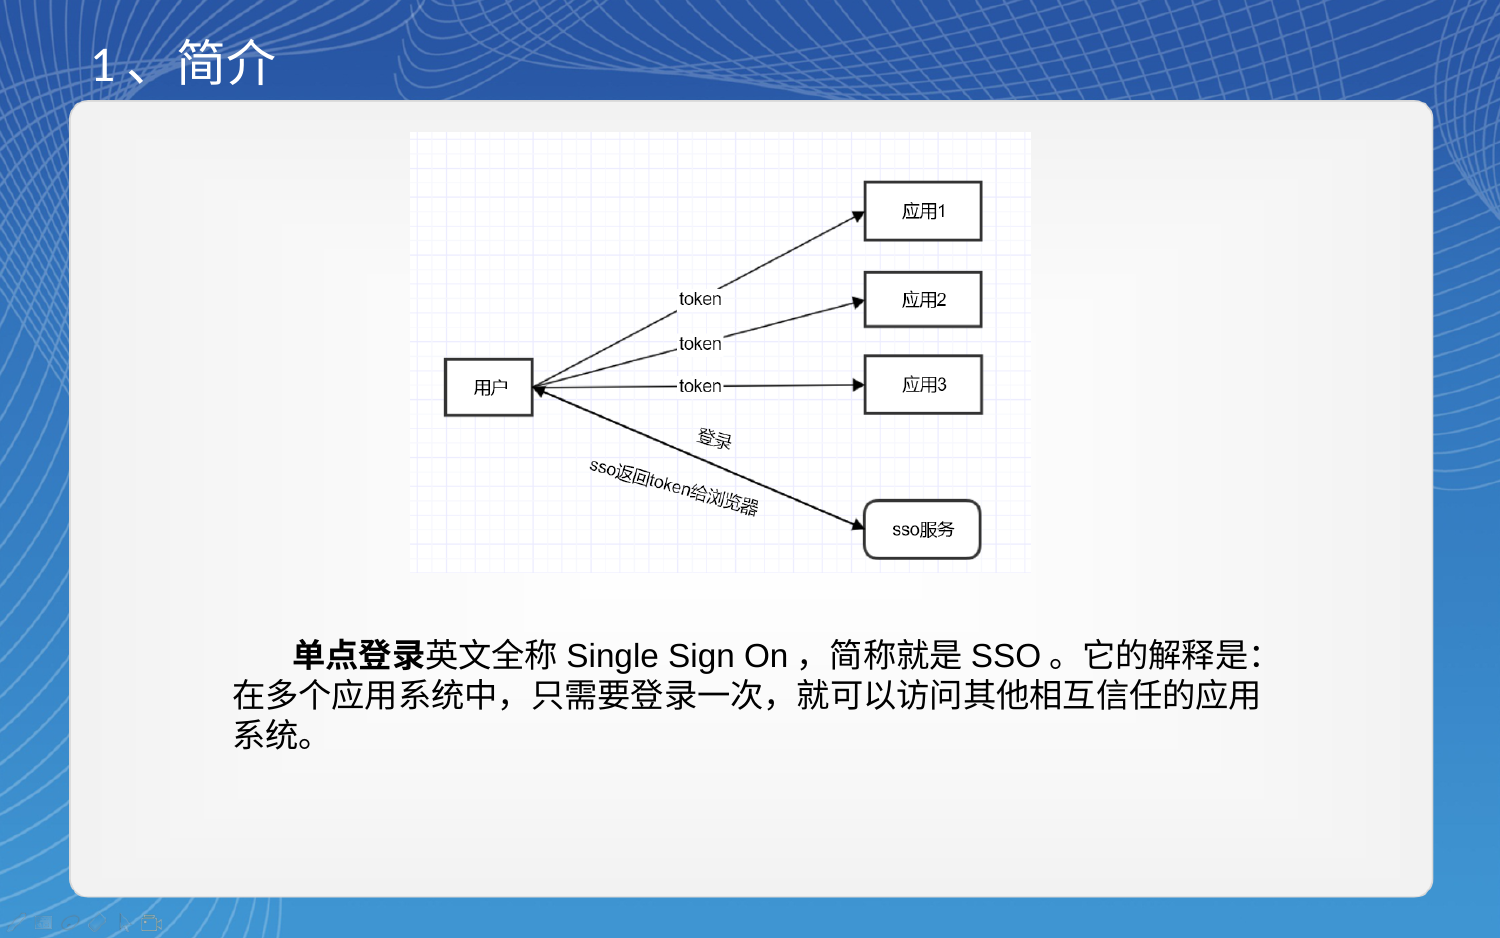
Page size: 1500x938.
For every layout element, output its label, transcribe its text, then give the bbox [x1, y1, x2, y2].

text_box 1、简介 [74, 19, 1425, 103]
text_box 单点登录英文全称Single Sign On，简称就是SSO。它的解释是：在多个应用系统中，只需要登录一次，就可以访问其他相互信任的应用系统。 [217, 626, 1283, 762]
picture [0, 0, 1500, 938]
